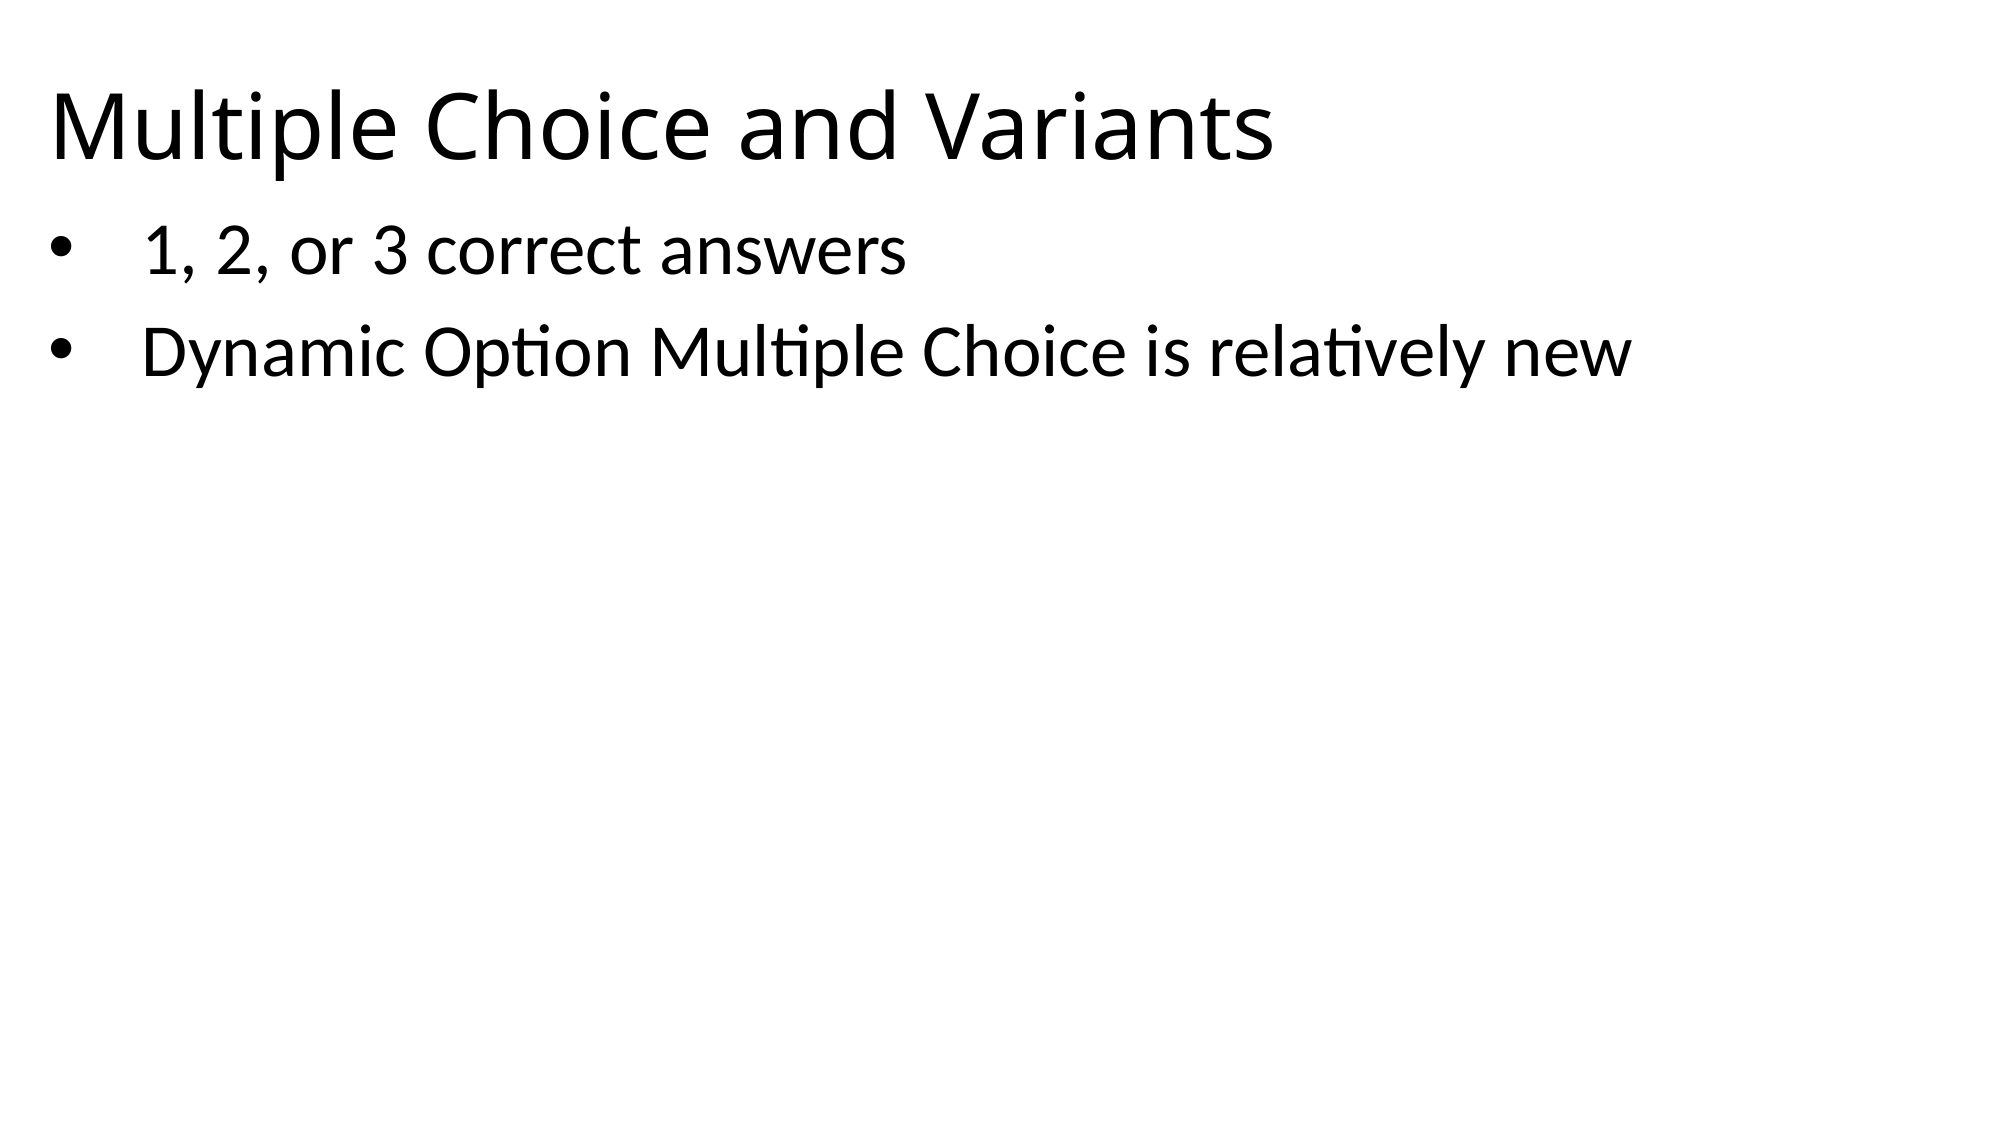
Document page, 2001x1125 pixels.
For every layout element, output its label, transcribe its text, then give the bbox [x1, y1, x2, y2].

title Multiple Choice and Variants [33, 57, 1966, 202]
list 1, 2, or 3 correct answers Dynamic Option Multiple Choice is relatively new [33, 202, 1966, 1012]
